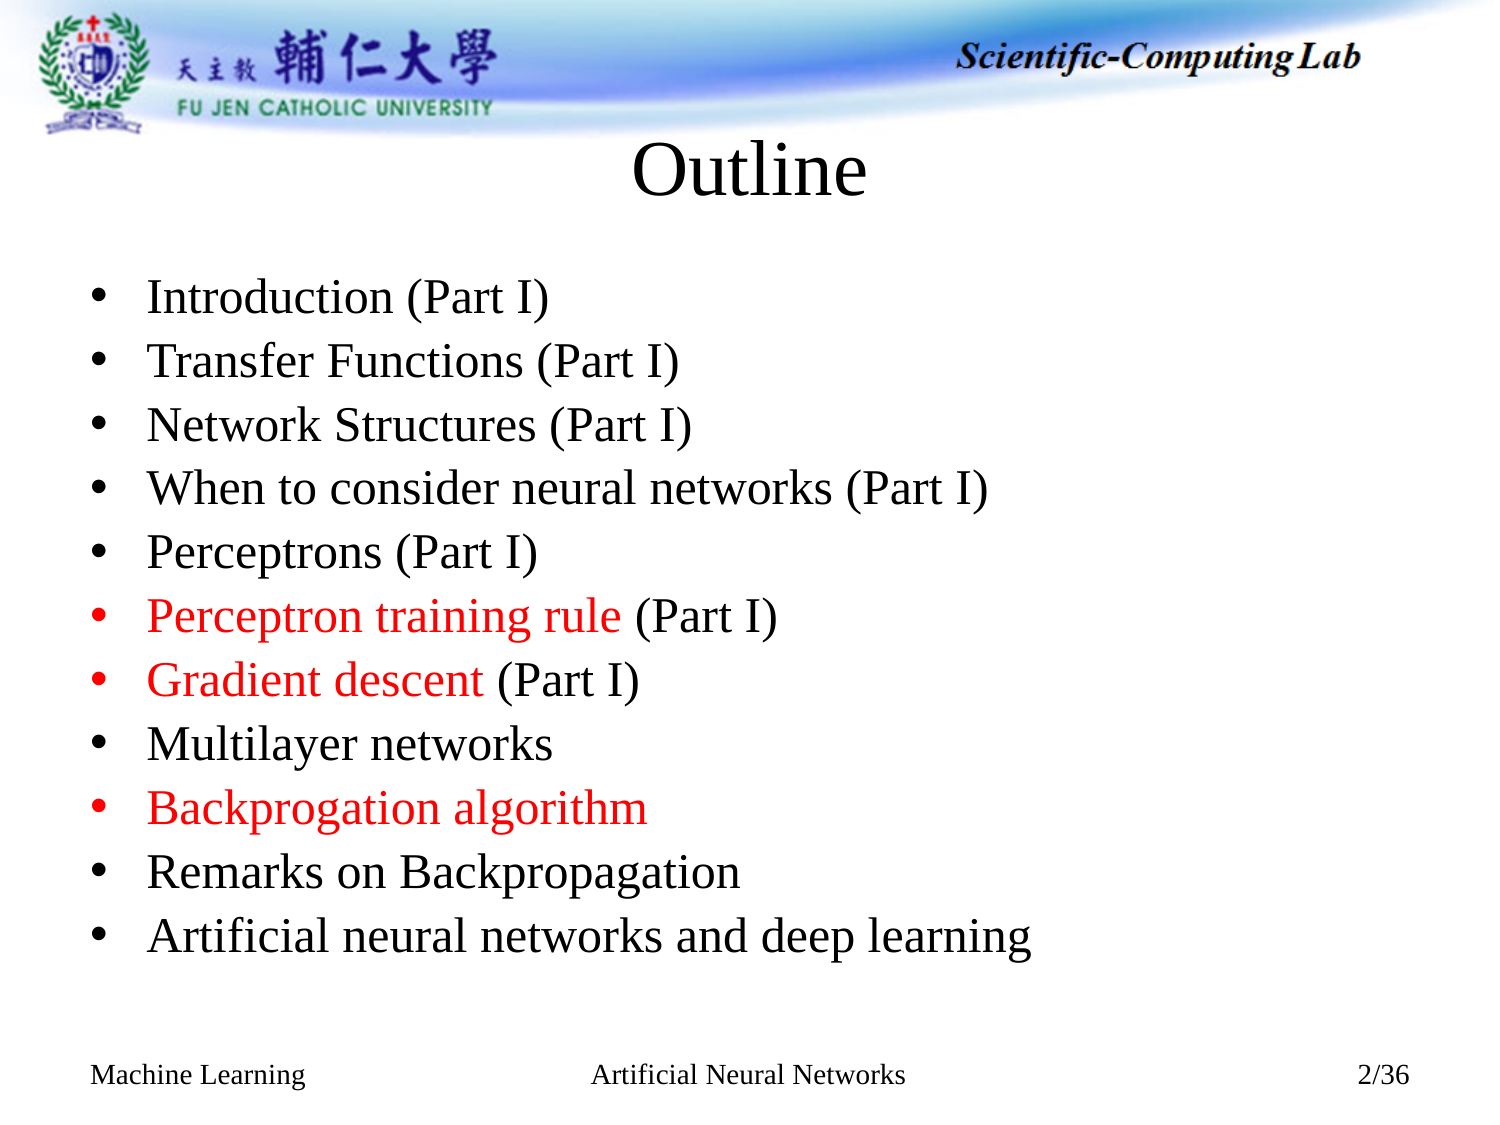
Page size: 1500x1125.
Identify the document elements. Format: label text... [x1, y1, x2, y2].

title Outline [75, 70, 1425, 258]
footer Artificial Neural Networks [511, 1042, 987, 1103]
slide_number 2/36 [1074, 1042, 1425, 1103]
slide_number Machine Learning [75, 1042, 425, 1103]
picture [0, 0, 1500, 1125]
list Introduction (Part I) Transfer Functions (Part I) Network Structures (Part I) When to consider neural networks (Part I) Perceptrons (Part I) Perceptron training rule (Part I) Gradient descent (Part I) Multilayer networks Backprogation algorithm Remarks on Backpropagation Artificial neural networks and deep learning [74, 262, 1426, 1006]
